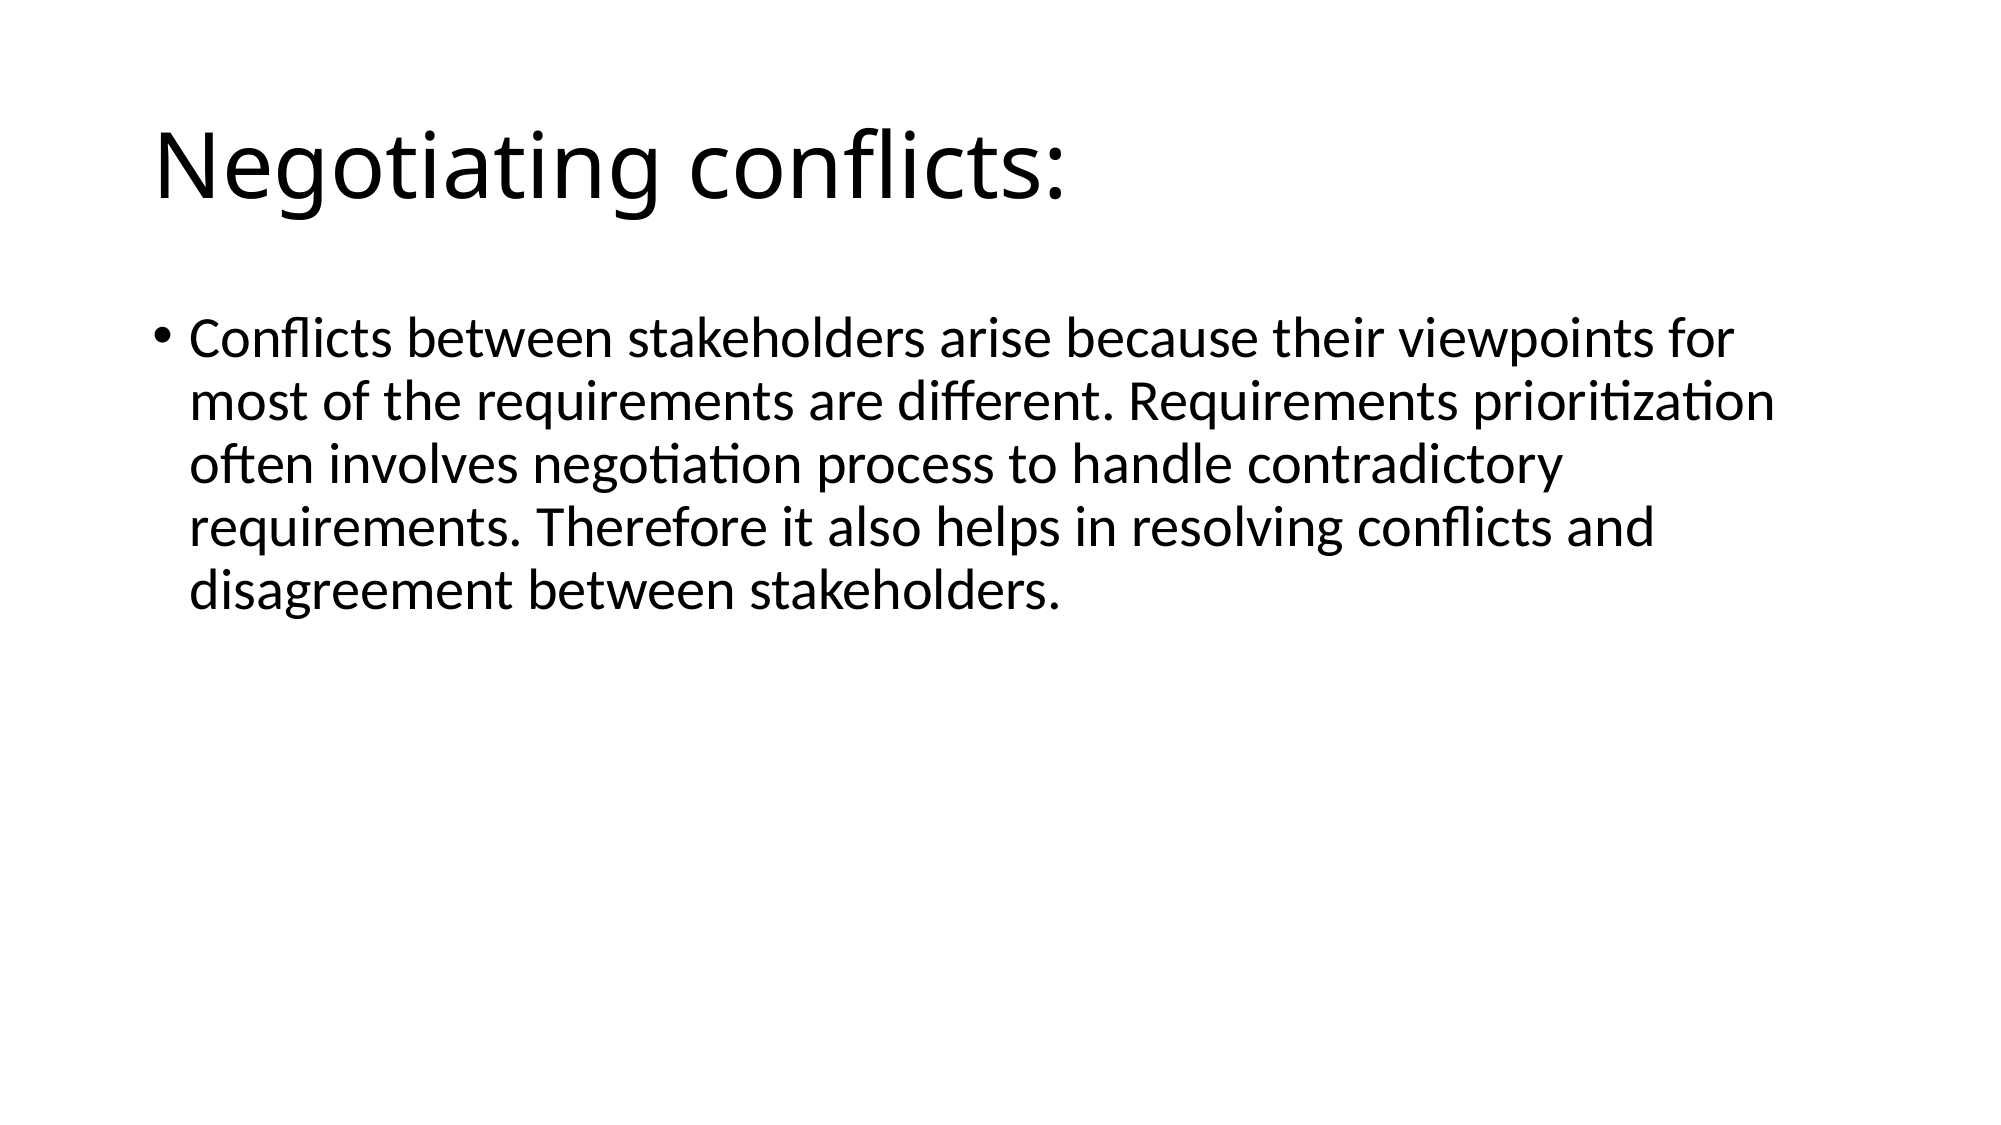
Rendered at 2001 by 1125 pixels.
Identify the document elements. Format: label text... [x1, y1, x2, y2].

title Negotiating conflicts: [137, 59, 1863, 278]
list Conflicts between stakeholders arise because their viewpoints for most of the requirements are different. Requirements prioritization often involves negotiation process to handle contradictory requirements. Therefore it also helps in resolving conflicts and disagreement between stakeholders. [137, 299, 1863, 1014]
